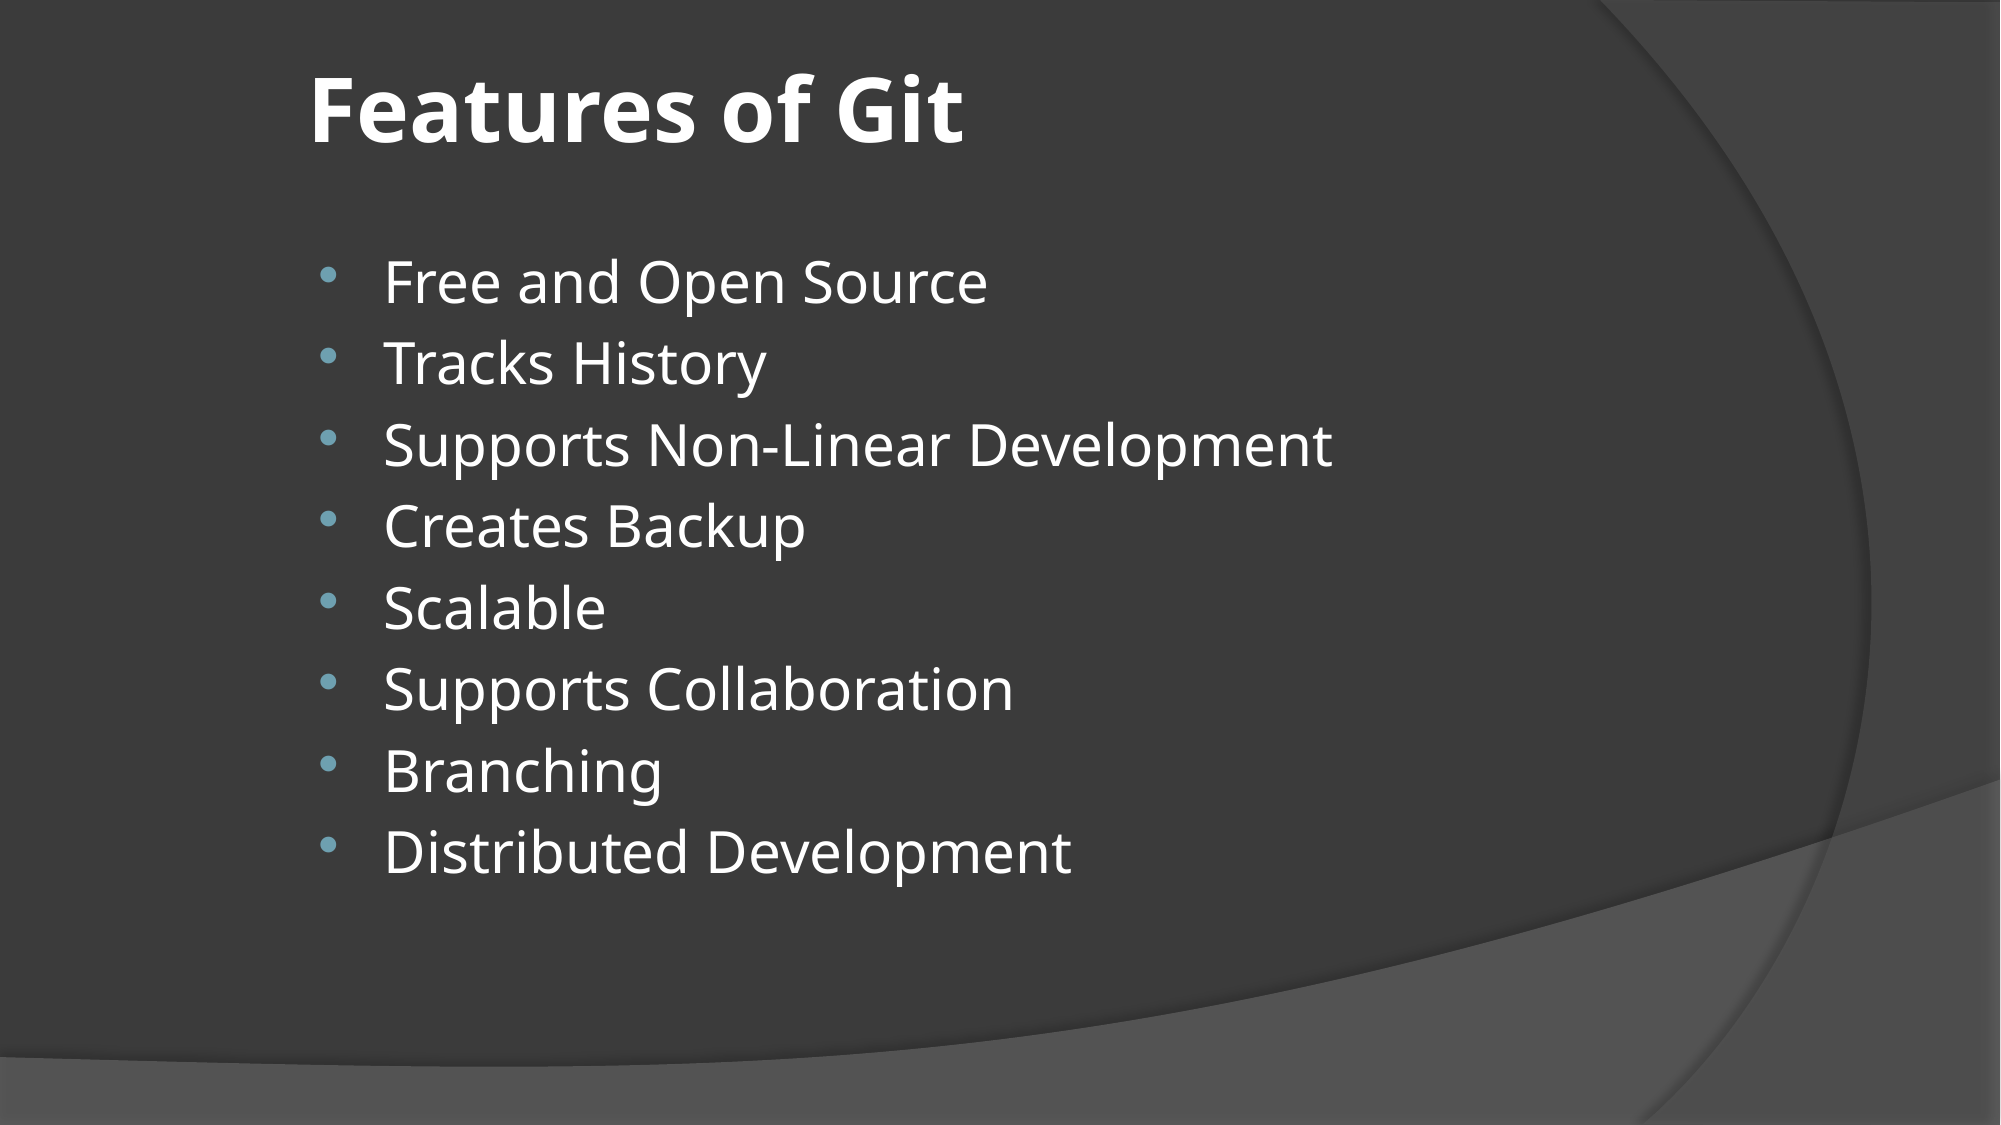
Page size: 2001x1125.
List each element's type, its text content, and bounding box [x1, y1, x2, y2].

title Features of Git [300, 24, 1738, 188]
list Free and Open Source Tracks History Supports Non-Linear Development Creates Backup Scalable Supports Collaboration Branching Distributed Development [300, 237, 1700, 1100]
